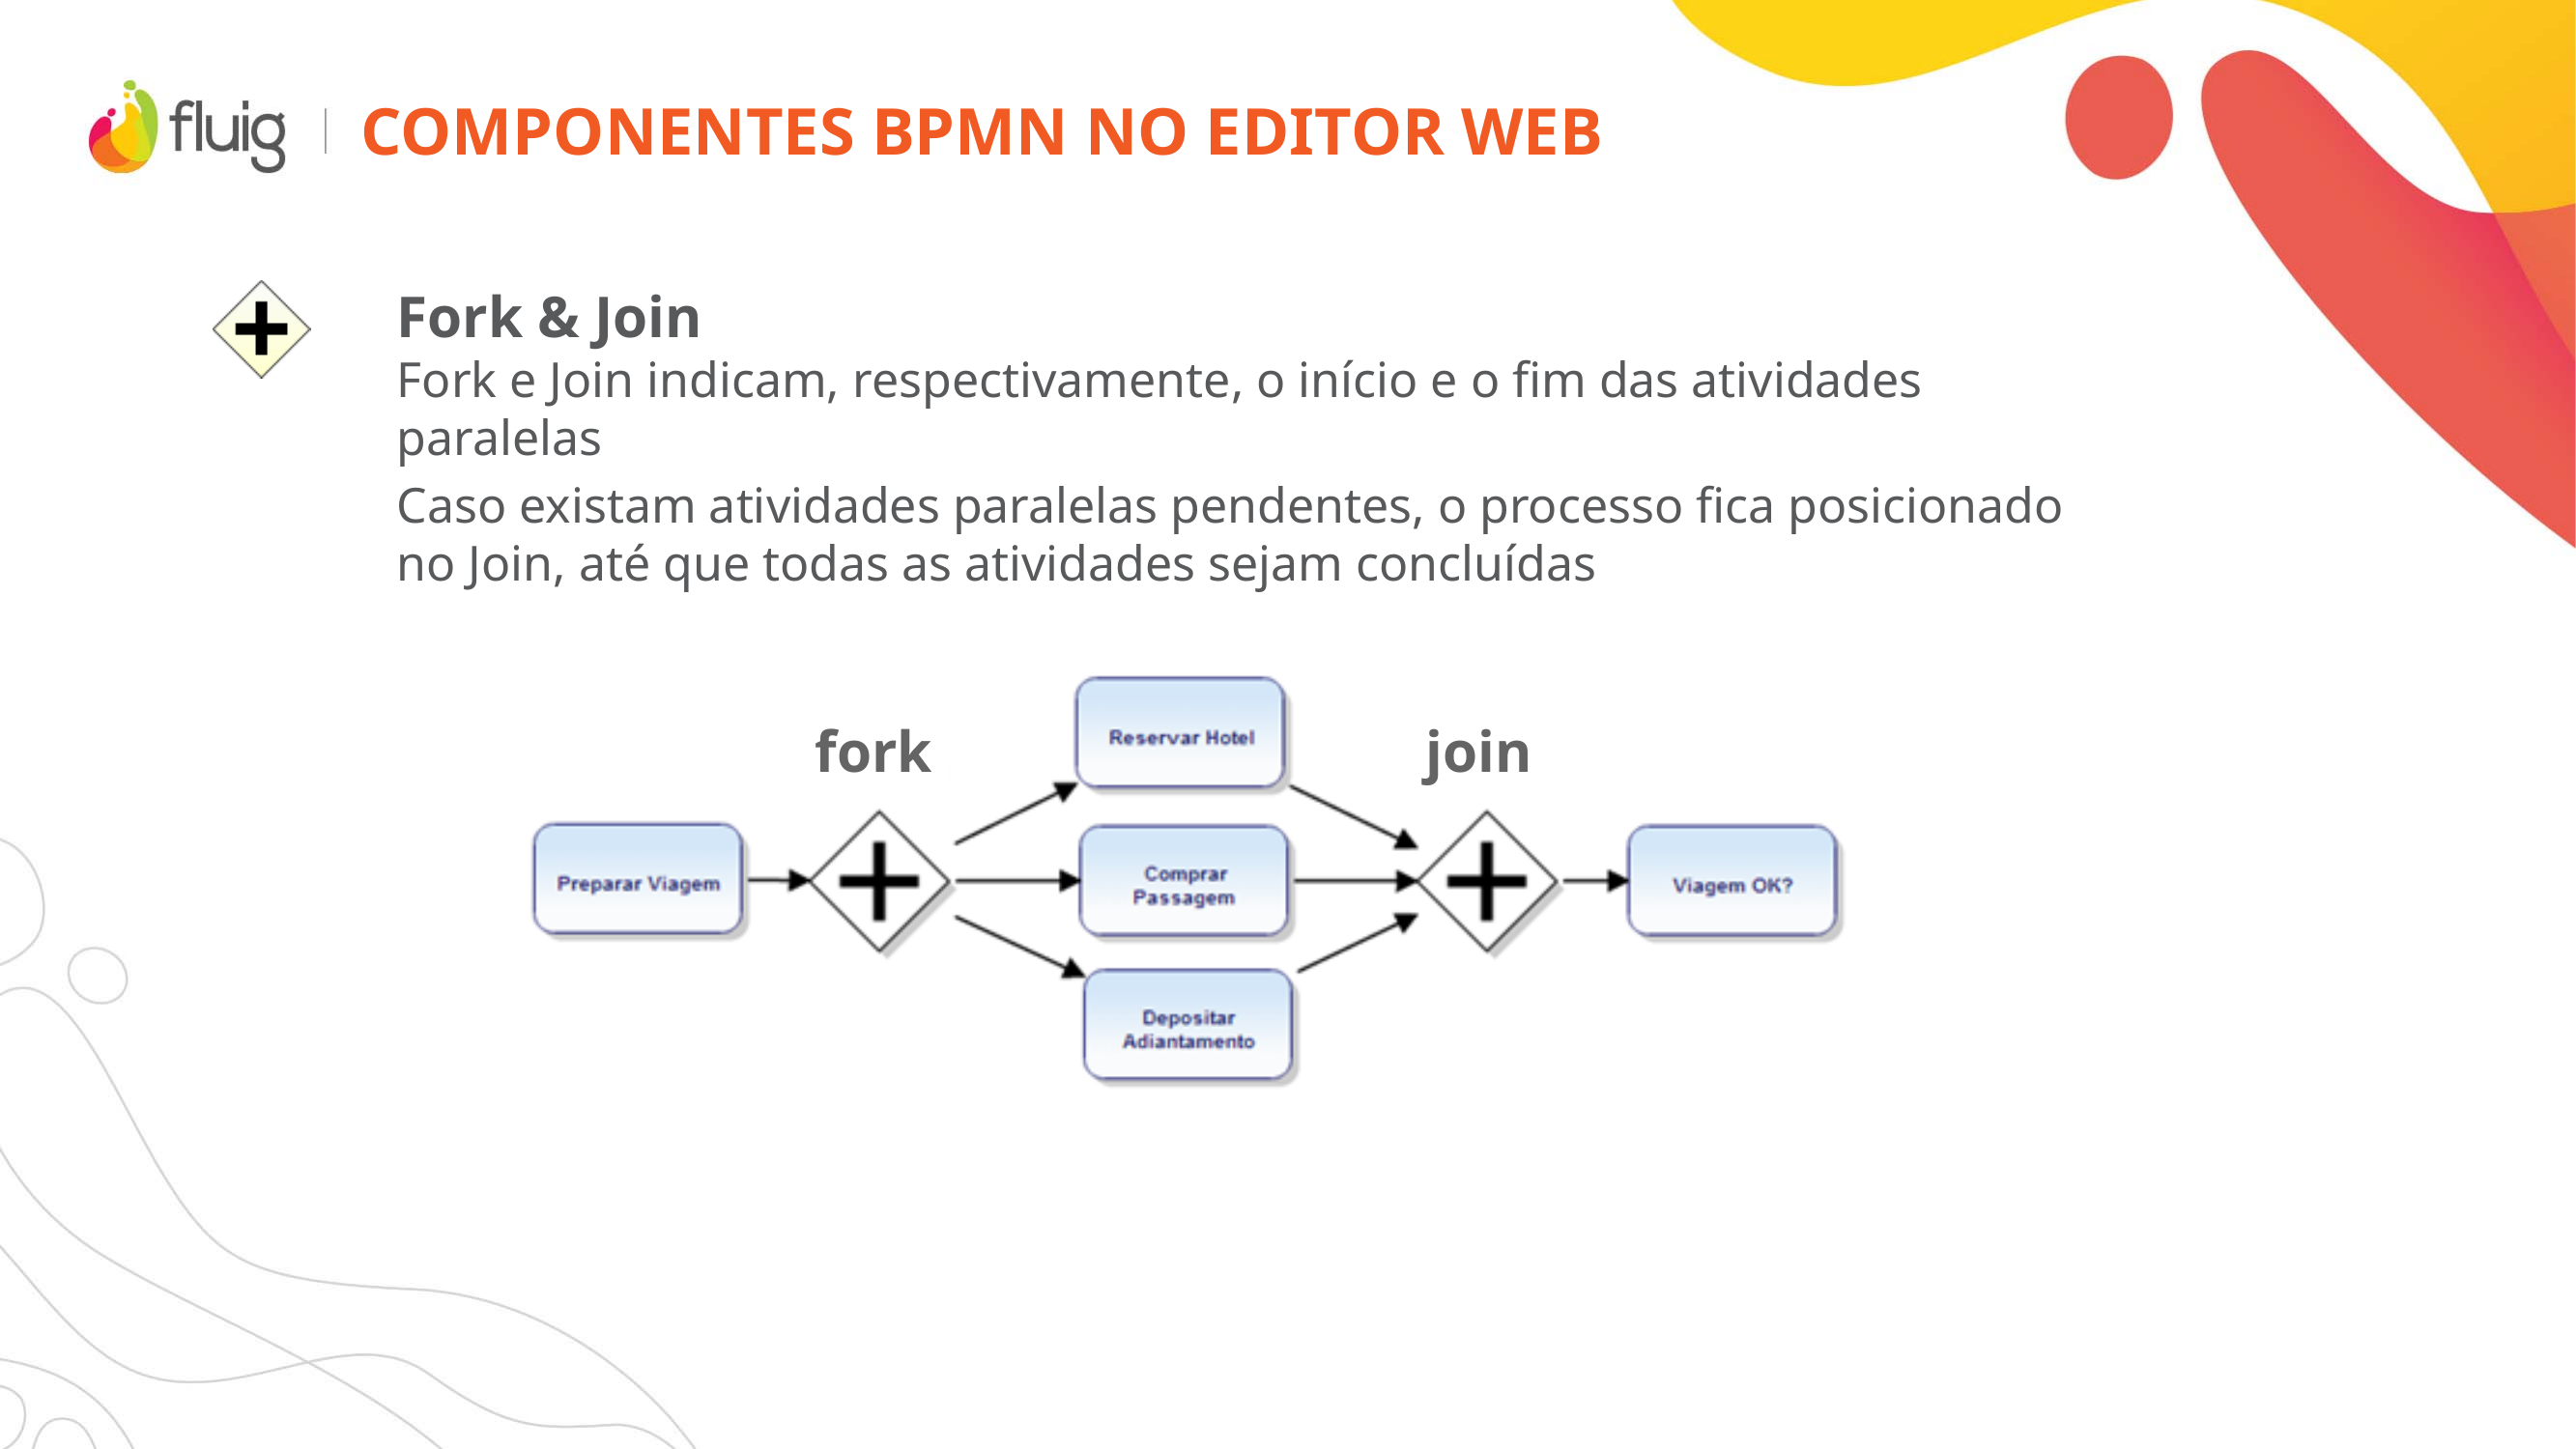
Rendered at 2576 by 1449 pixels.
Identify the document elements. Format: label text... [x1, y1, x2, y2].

title componentes bpmn no editor web [346, 83, 1727, 273]
picture [0, 0, 2576, 1449]
list Fork & Join Fork e Join indicam, respectivamente, o início e o fim das atividades paralelas Caso existam atividades paralelas pendentes, o processo fica posicionado no Join, até que todas as atividades sejam concluídas [310, 273, 2090, 639]
text_box [346, 601, 2361, 1092]
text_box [500, 638, 1863, 1157]
